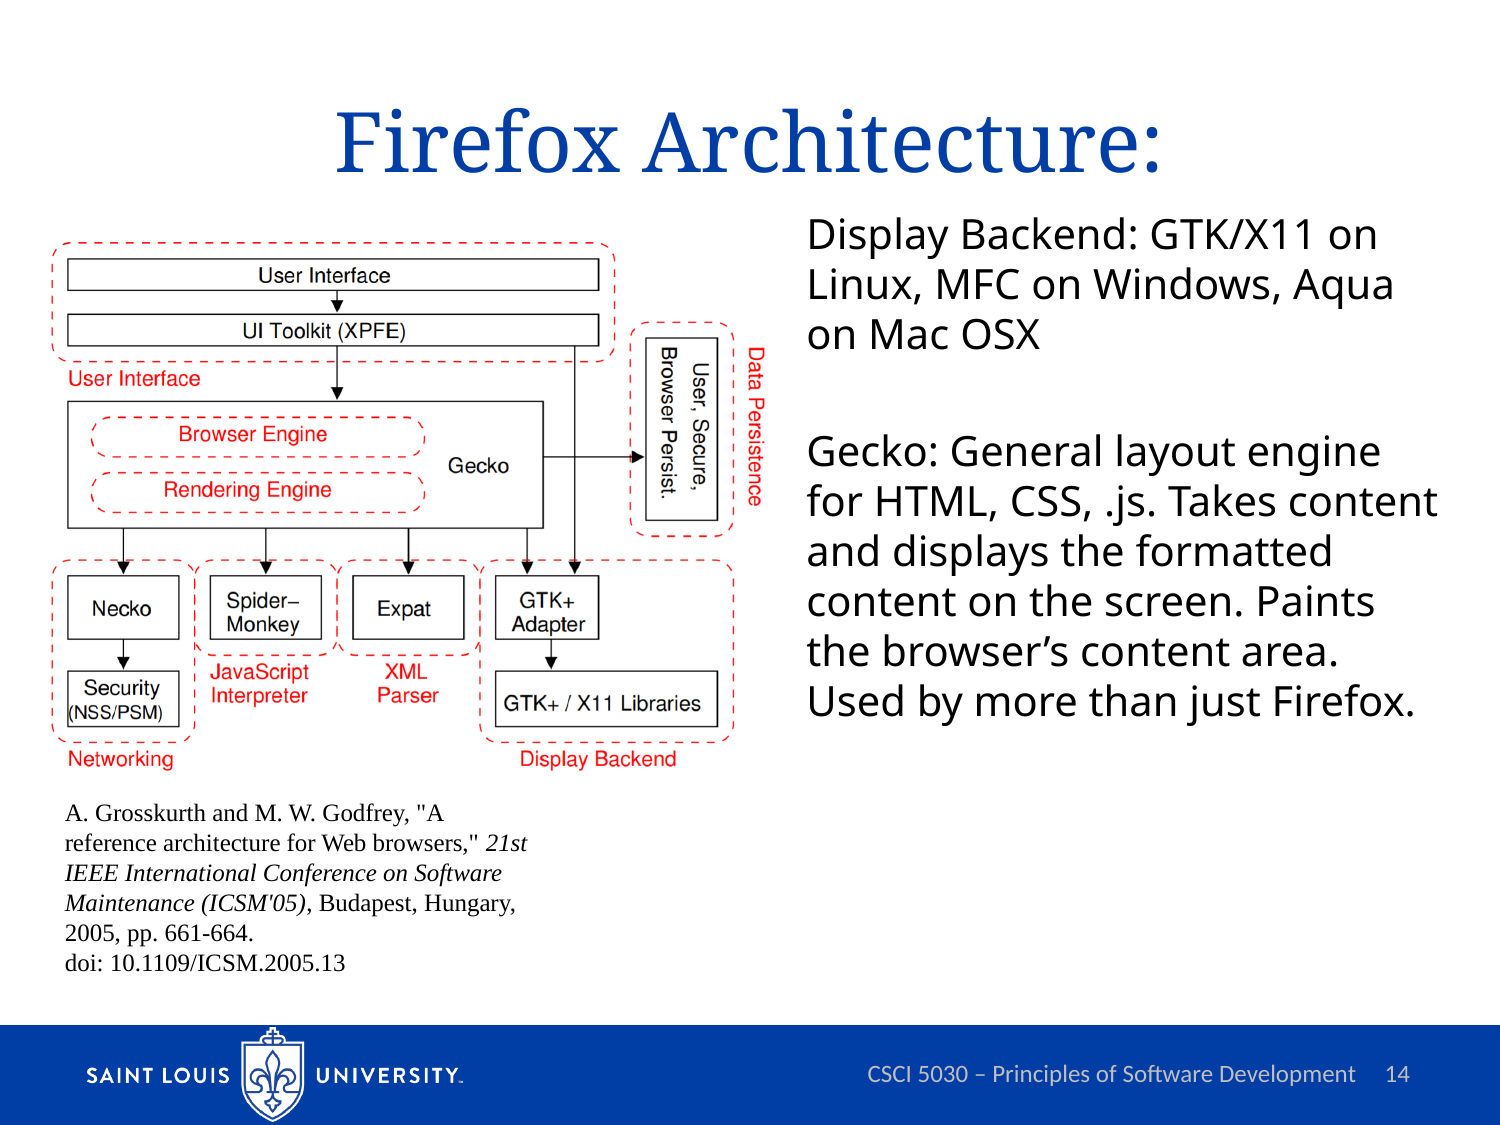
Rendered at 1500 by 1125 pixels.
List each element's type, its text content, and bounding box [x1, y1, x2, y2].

picture [49, 237, 767, 773]
slide_number 14 [1074, 1042, 1425, 1103]
list Display Backend: GTK/X11 on Linux, MFC on Windows, Aqua on Mac OSX Gecko: General layout engine for HTML, CSS, .js. Takes content and displays the formatted content on the screen. Paints the browser’s content area. Used by more than just Firefox. [791, 200, 1463, 1005]
footer CSCI 5030 – Principles of Software Development [849, 1042, 1074, 1103]
text_box A. Grosskurth and M. W. Godfrey, "A reference architecture for Web browsers," 21st IEEE International Conference on Software Maintenance (ICSM'05), Budapest, Hungary, 2005, pp. 661-664. doi: 10.1109/ICSM.2005.13 [50, 789, 550, 984]
title Firefox Architecture: [75, 45, 1425, 233]
picture [87, 1027, 463, 1122]
